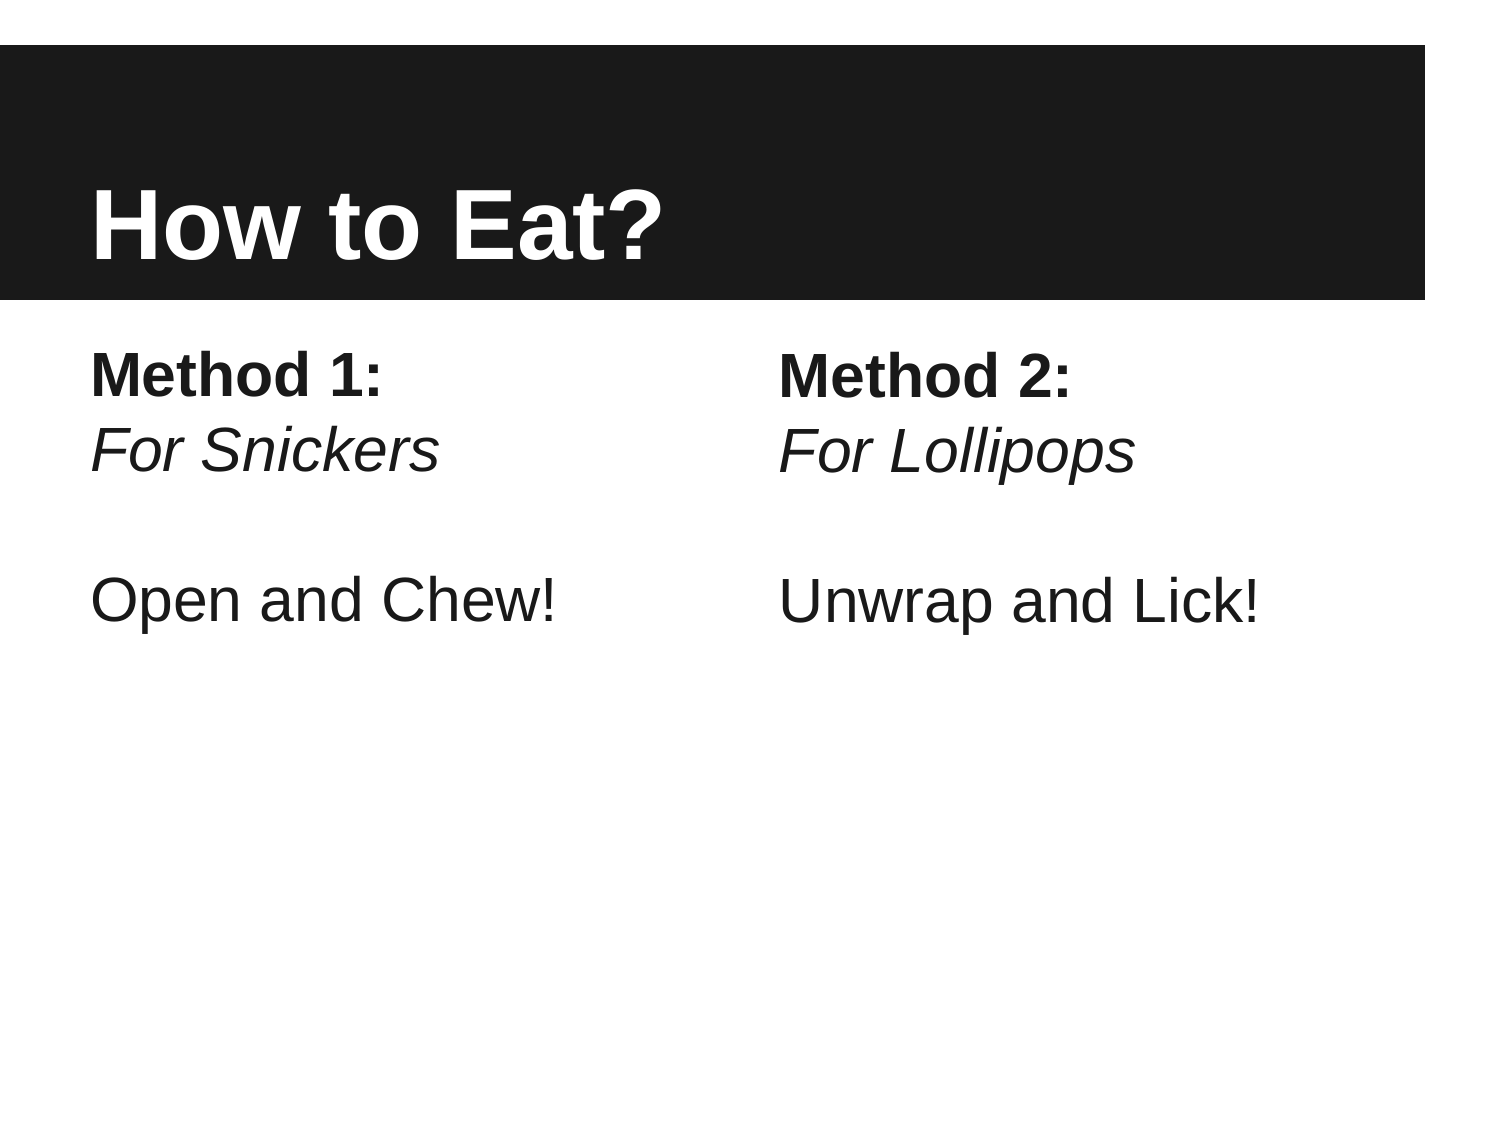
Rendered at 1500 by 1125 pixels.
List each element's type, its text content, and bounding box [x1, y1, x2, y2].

list Method 2: For Lollipops Unwrap and Lick! [763, 319, 1425, 1078]
title How to Eat? [75, 45, 1425, 295]
list Method 1: For Snickers Open and Chew! [75, 319, 737, 1078]
